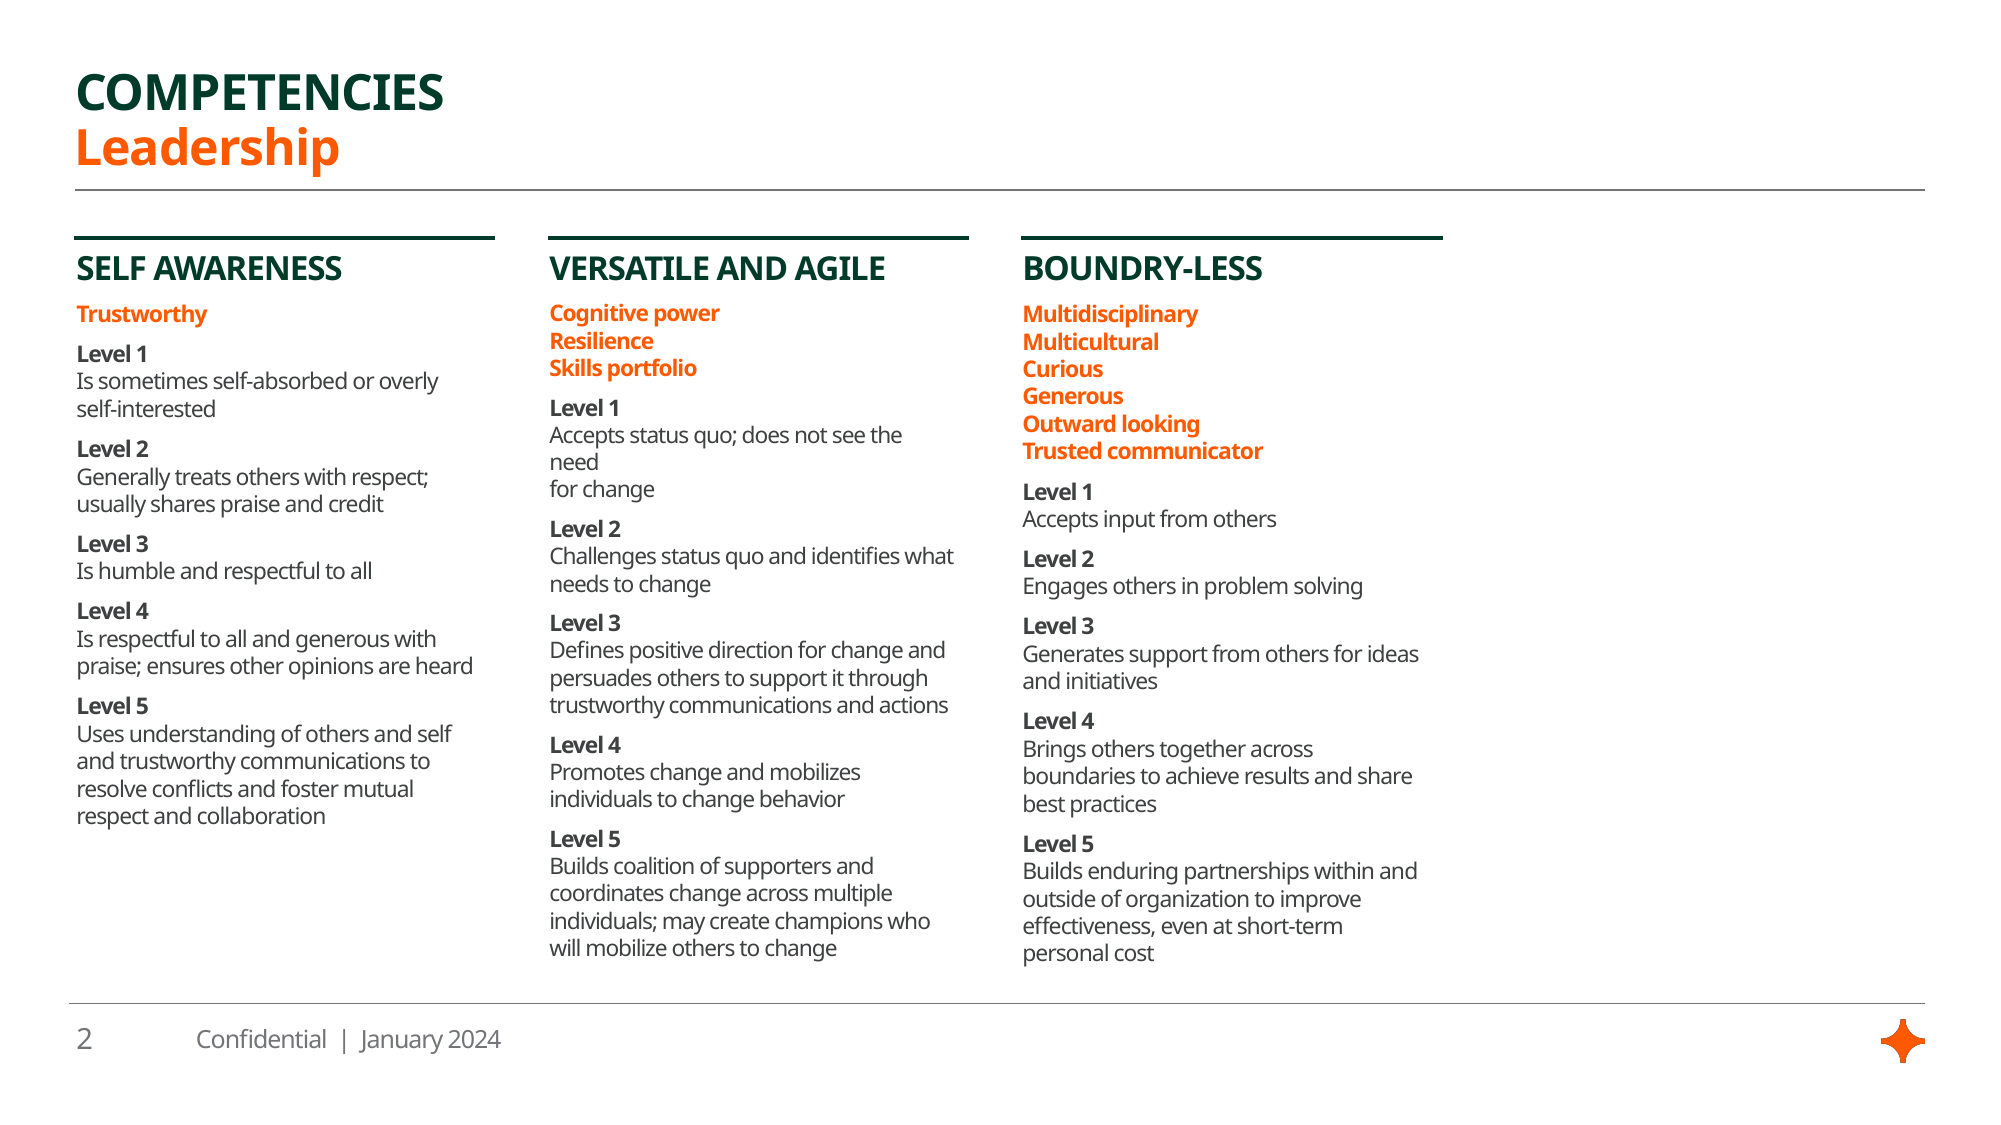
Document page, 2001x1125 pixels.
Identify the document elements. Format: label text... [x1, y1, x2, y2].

footer Confidential | January 2024 [195, 1003, 1850, 1079]
slide_number 2 [76, 1003, 152, 1079]
text_box VERSATILE AND AGILE Cognitive power Resilience Skills portfolio Level 1 Accepts status quo; does not see the need for change Level 2 Challenges status quo and identifies what needs to change Level 3 Defines positive direction for change and persuades others to support it through trustworthy communications and actions Level 4 Promotes change and mobilizes individuals to change behavior Level 5 Builds coalition of supporters and coordinates change across multiple individuals; may create champions who will mobilize others to change [549, 240, 969, 978]
list Leadership [74, 107, 1924, 185]
text_box SELF AWARENESS Trustworthy Level 1 Is sometimes self-absorbed or overly self-interested Level 2 Generally treats others with respect; usually shares praise and credit Level 3 Is humble and respectful to all Level 4 Is respectful to all and generous with praise; ensures other opinions are heard Level 5 Uses understanding of others and self and trustworthy communications to resolve conflicts and foster mutual respect and collaboration [76, 239, 496, 978]
title COMPETENCIES [75, 53, 1923, 107]
list BOUNDRY-LESS Multidisciplinary Multicultural Curious Generous Outward looking Trusted communicator Level 1 Accepts input from others Level 2 Engages others in problem solving Level 3 Generates support from others for ideas and initiatives Level 4 Brings others together across boundaries to achieve results and share best practices Level 5 Builds enduring partnerships within and outside of organization to improve effectiveness, even at short-term personal cost [1022, 239, 1444, 978]
